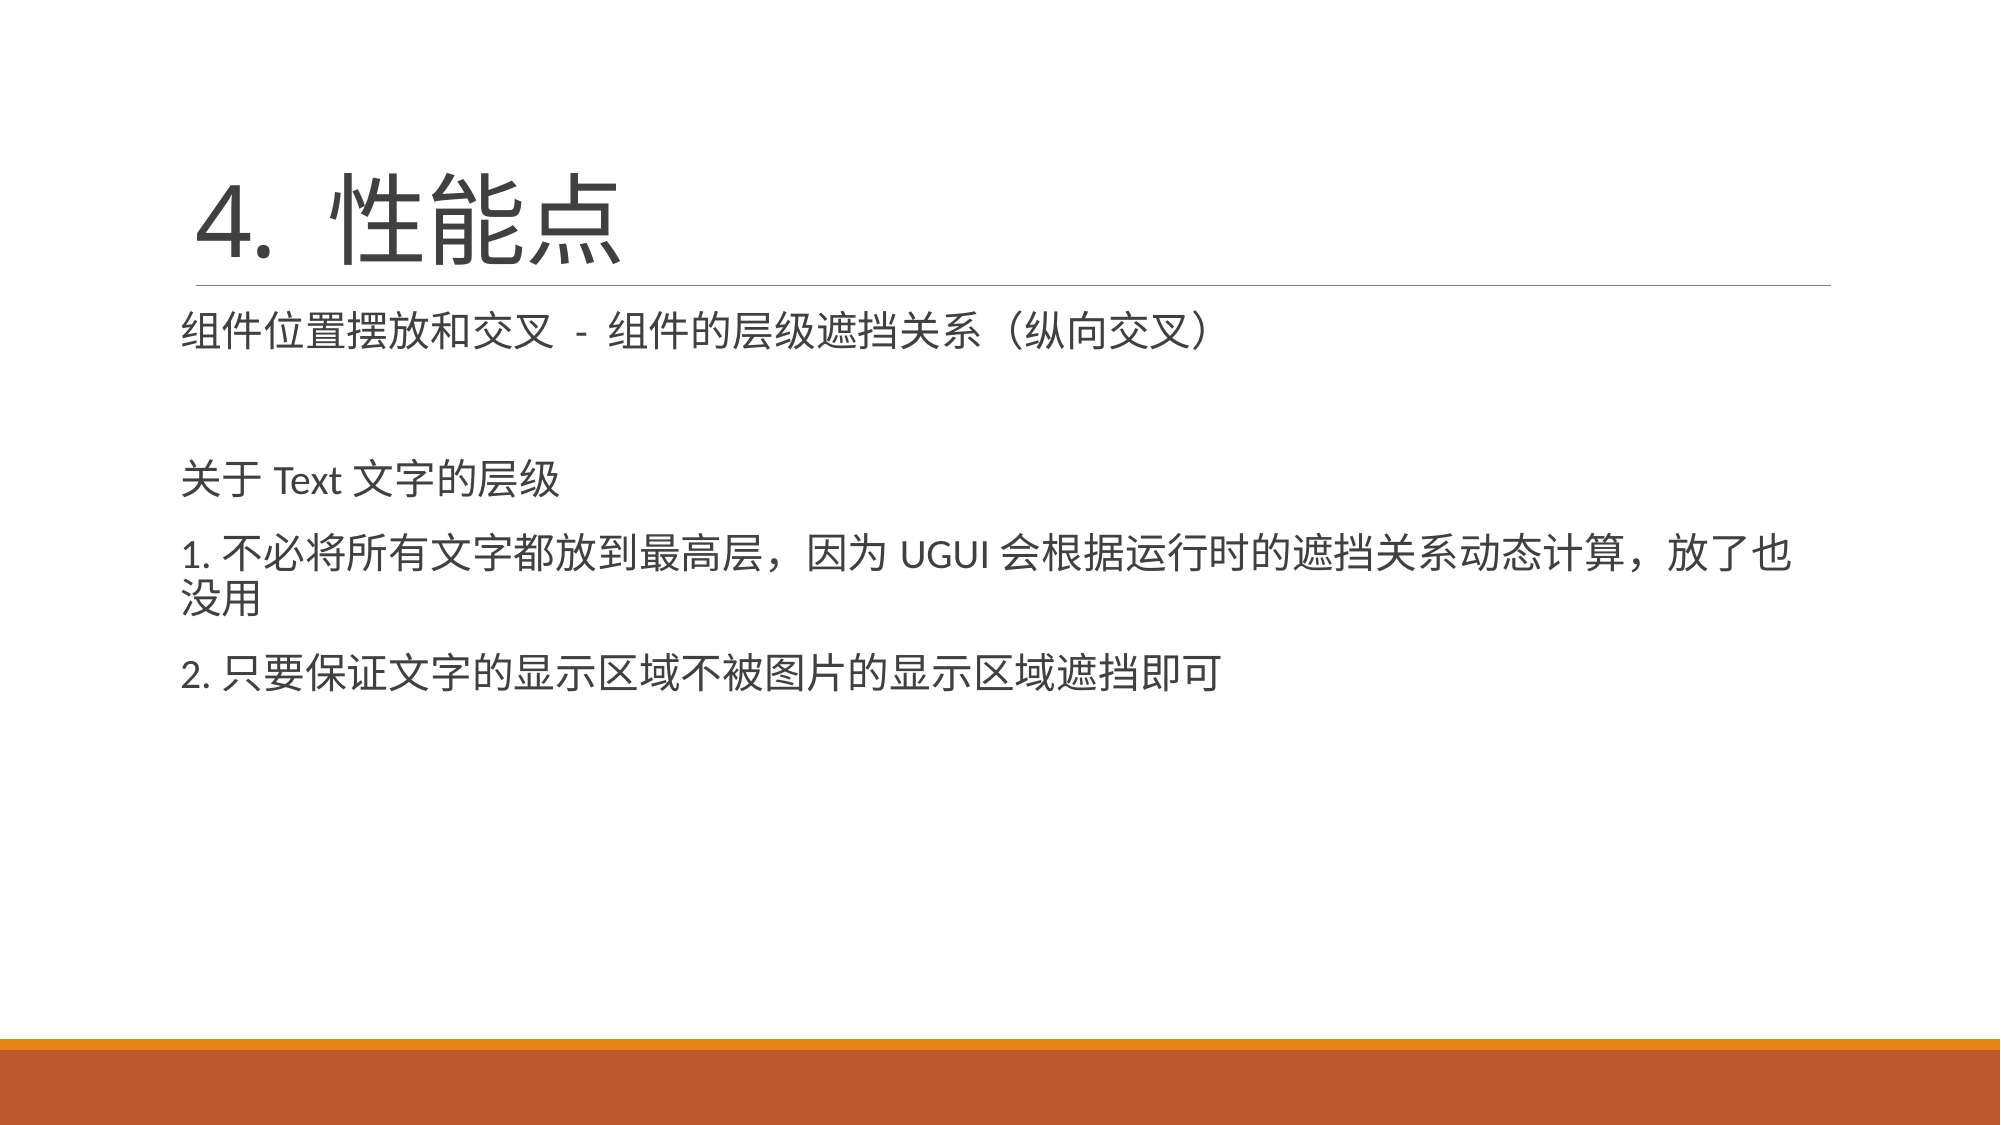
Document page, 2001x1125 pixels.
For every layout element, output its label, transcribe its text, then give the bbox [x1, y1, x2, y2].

list 组件位置摆放和交叉 - 组件的层级遮挡关系（纵向交叉） 关于Text文字的层级 1.不必将所有文字都放到最高层，因为UGUI会根据运行时的遮挡关系动态计算，放了也没用 2.只要保证文字的显示区域不被图片的显示区域遮挡即可 [180, 302, 1830, 963]
title 4. 性能点 [180, 47, 1830, 285]
